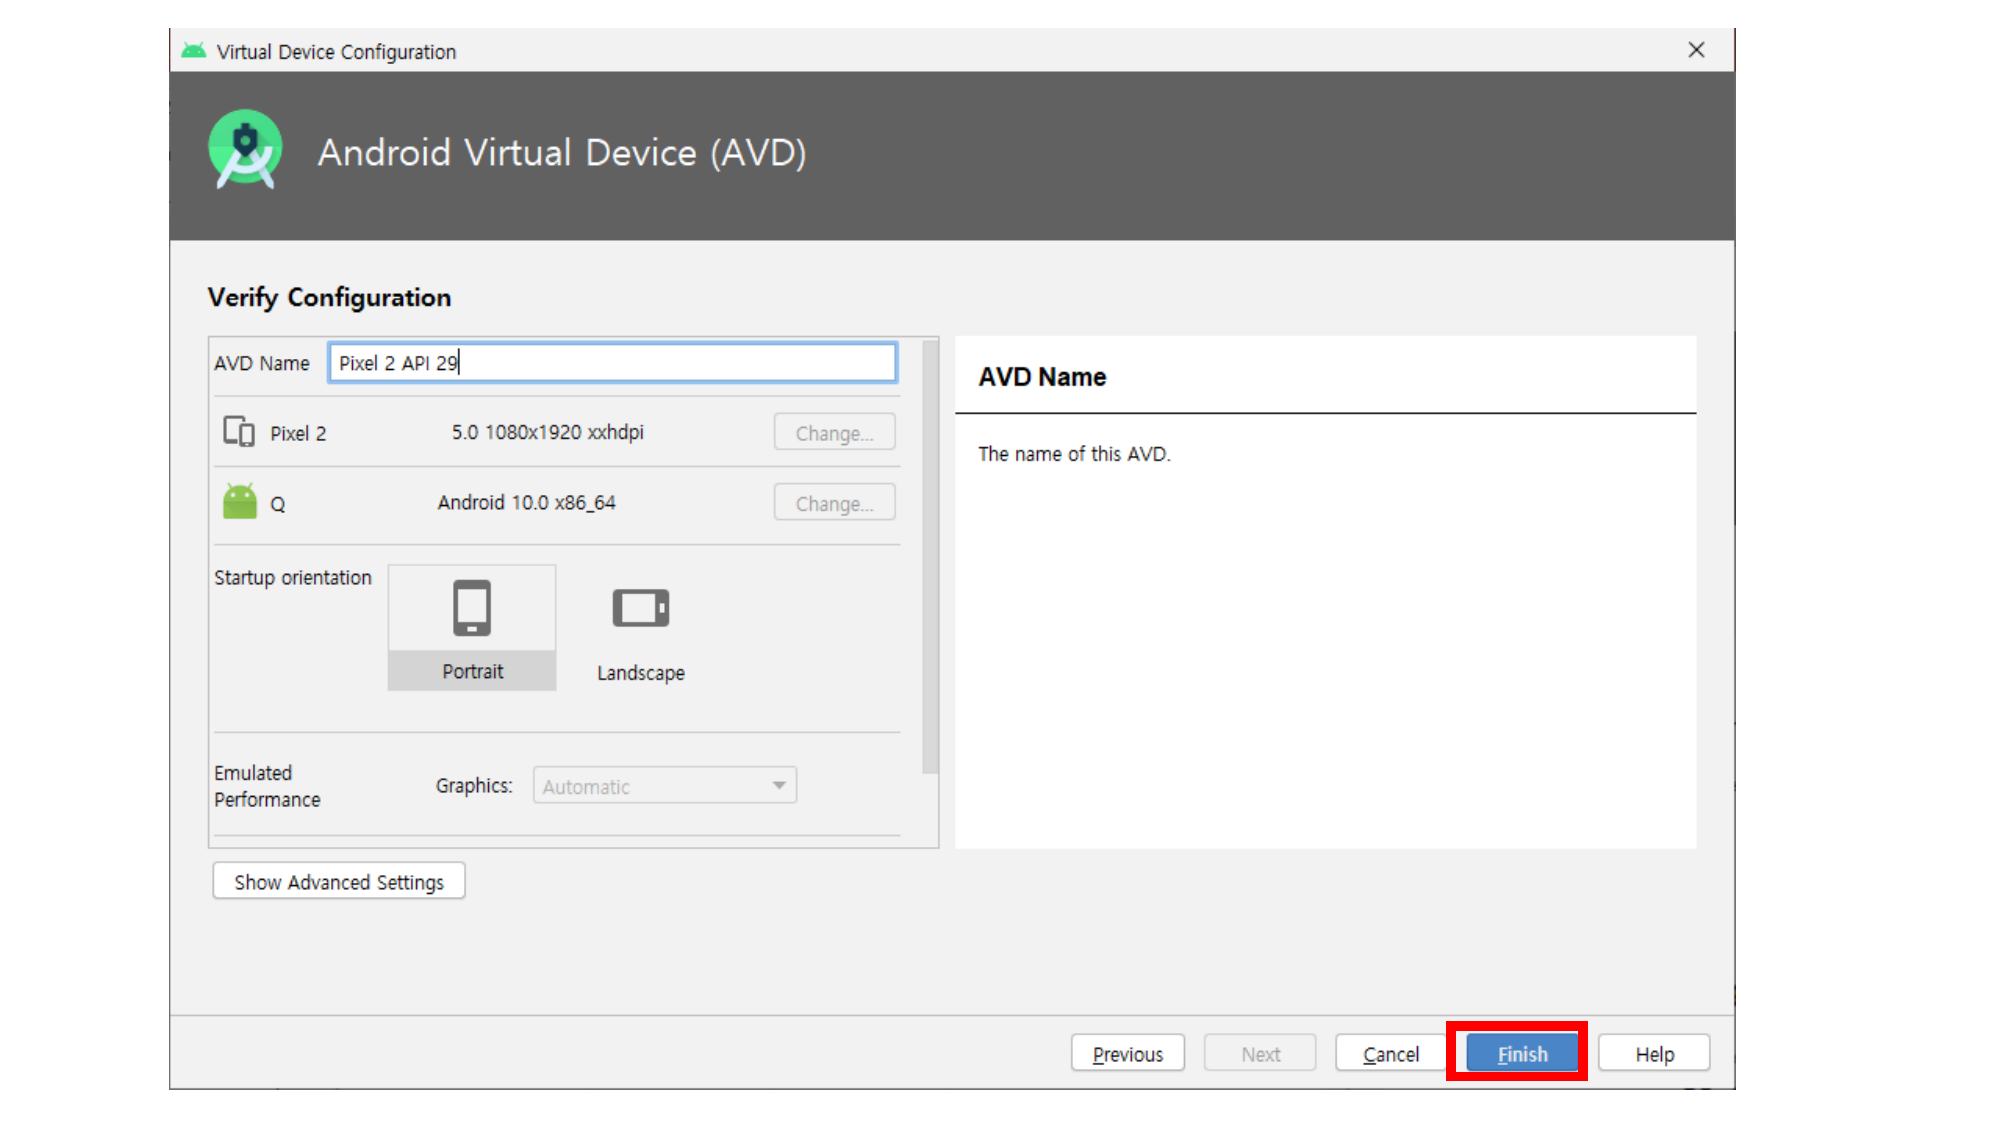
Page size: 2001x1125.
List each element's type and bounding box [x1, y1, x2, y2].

picture [169, 28, 1736, 1090]
